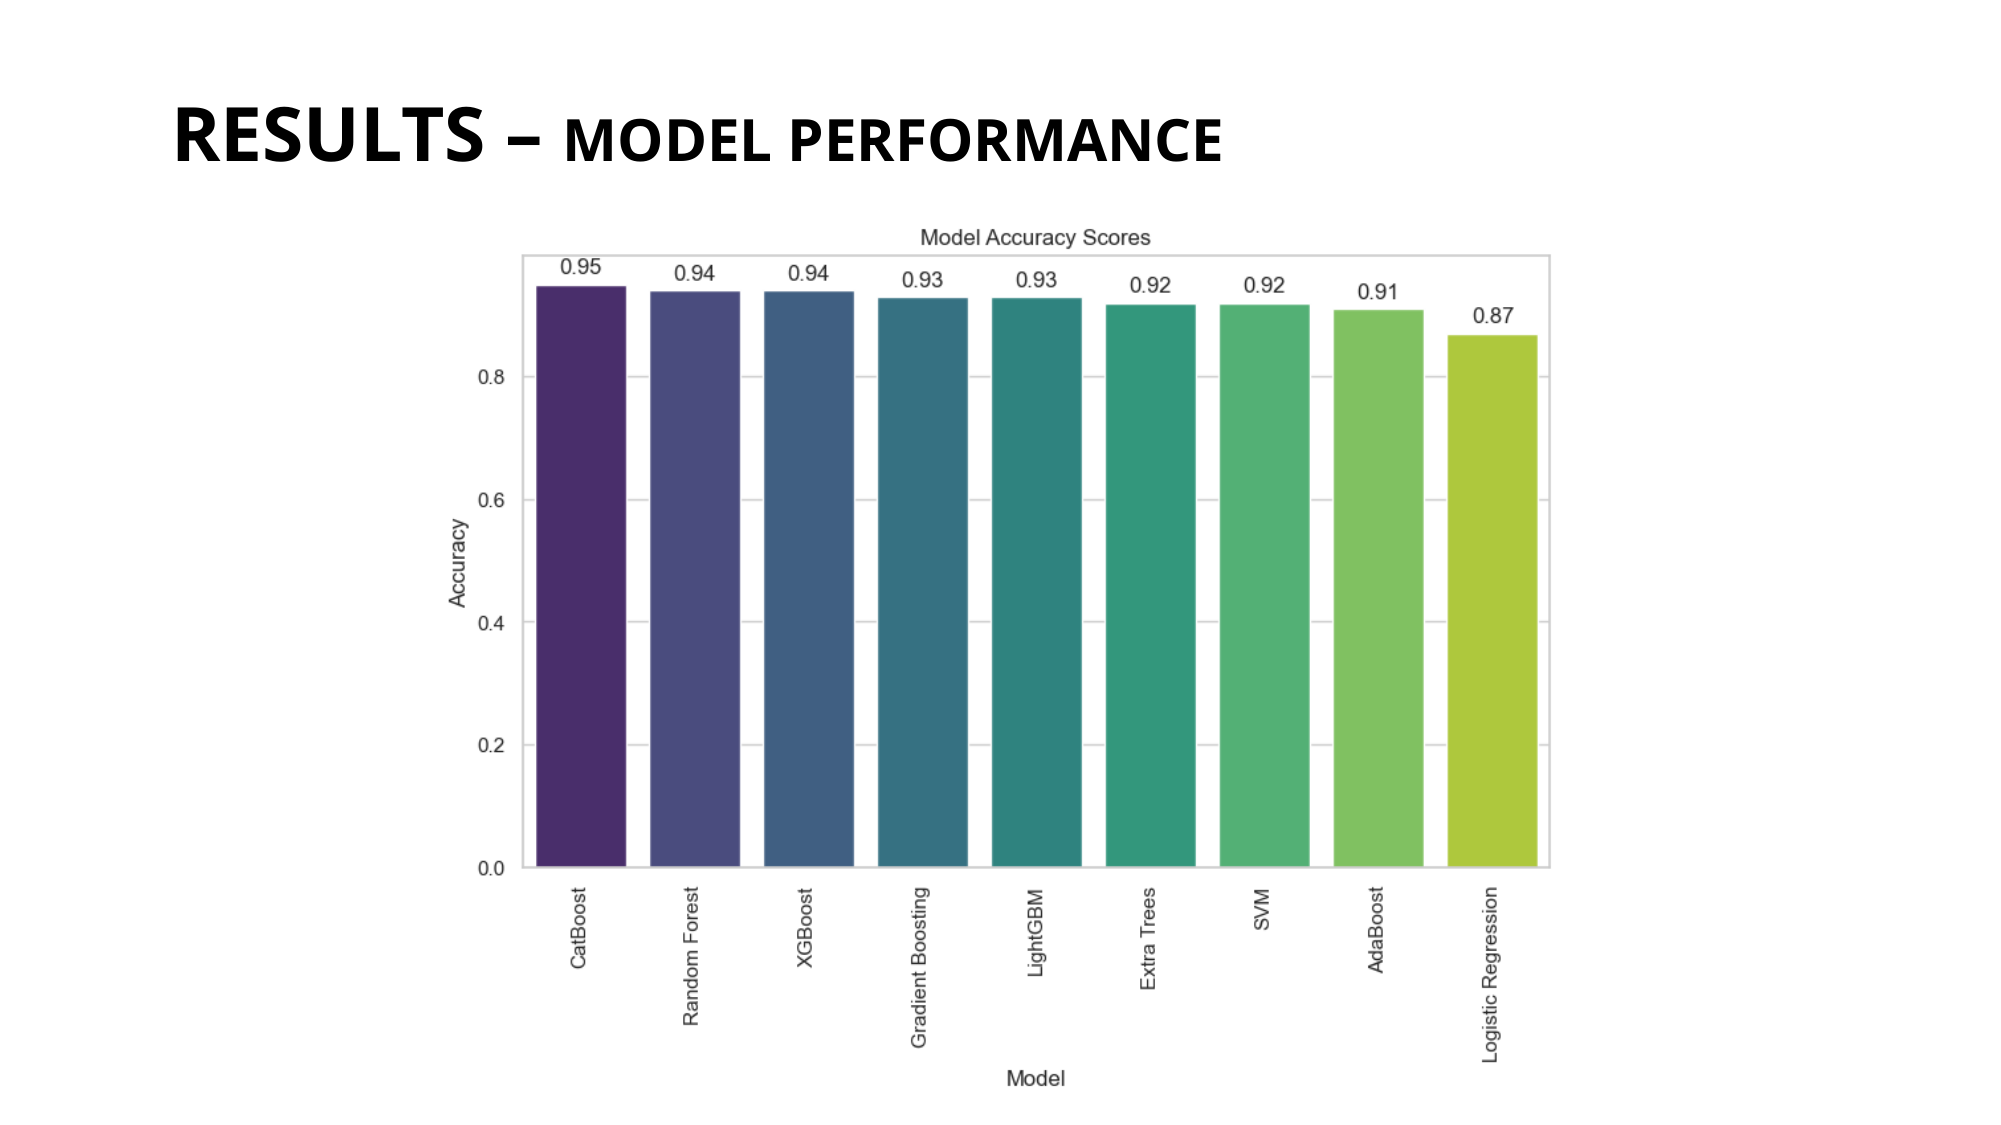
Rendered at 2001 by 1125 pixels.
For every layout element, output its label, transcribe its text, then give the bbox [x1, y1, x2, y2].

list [437, 216, 1563, 1102]
title Results – Model performance [156, 79, 1845, 184]
